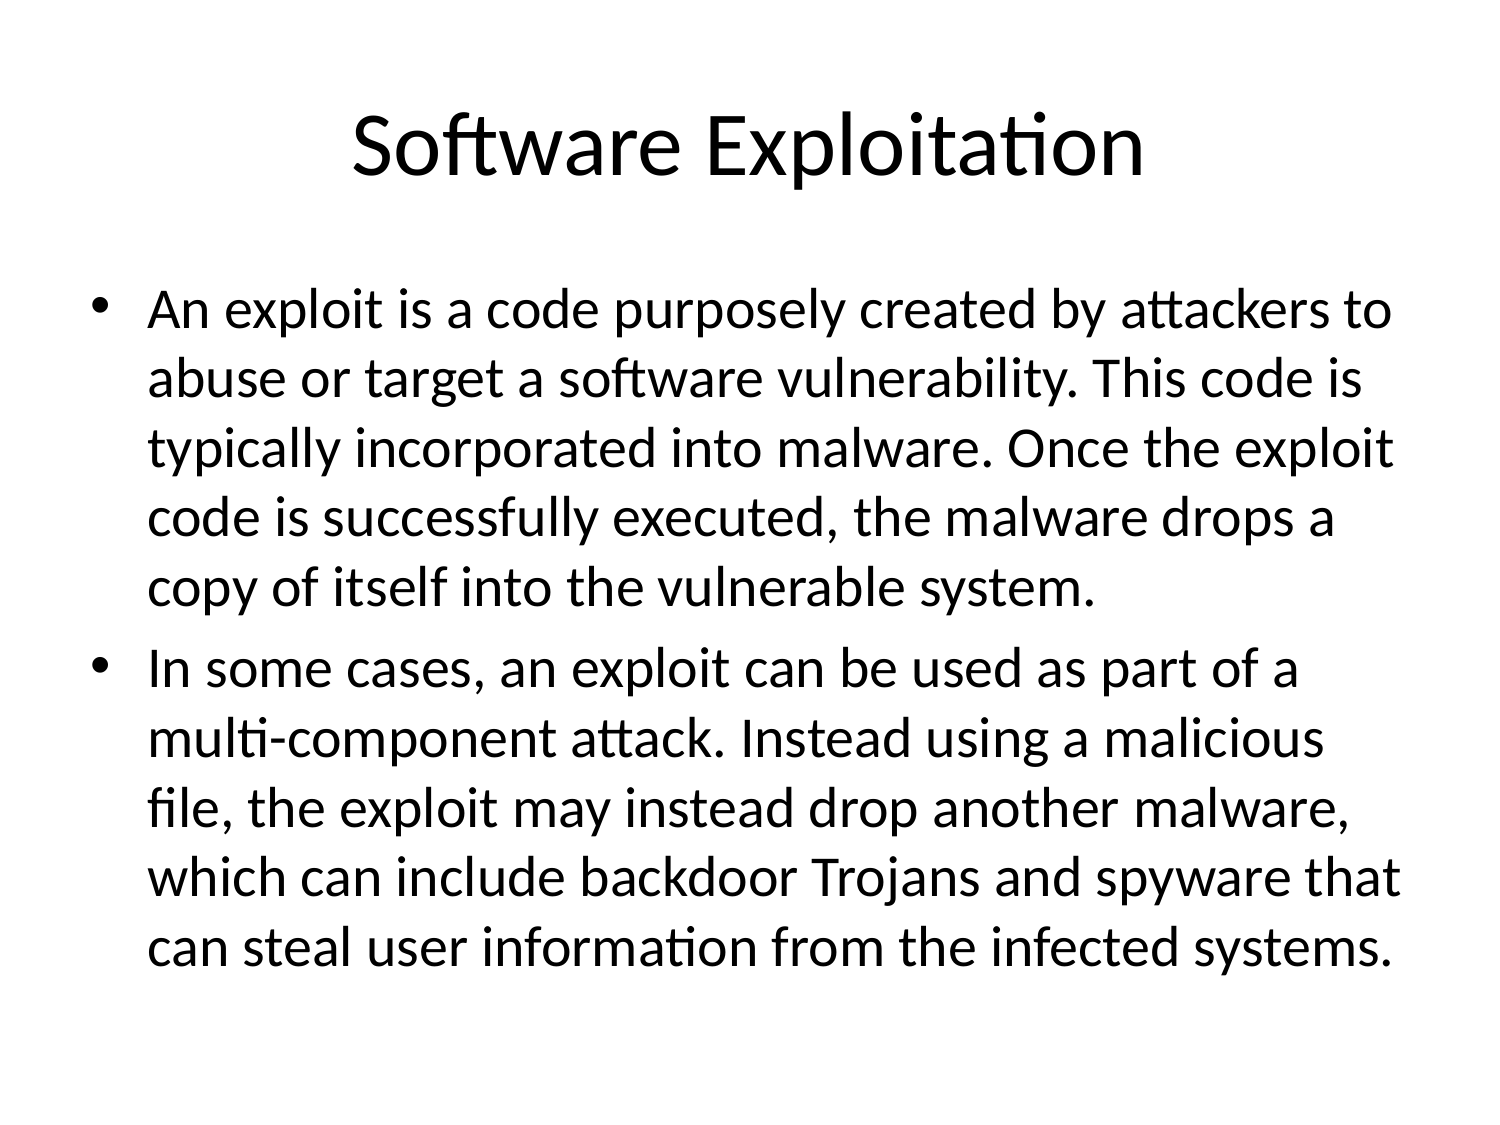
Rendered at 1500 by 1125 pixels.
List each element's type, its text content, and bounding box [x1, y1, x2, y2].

title Software Exploitation [75, 45, 1425, 233]
list An exploit is a code purposely created by attackers to abuse or target a software vulnerability. This code is typically incorporated into malware. Once the exploit code is successfully executed, the malware drops a copy of itself into the vulnerable system. In some cases, an exploit can be used as part of a multi-component attack. Instead using a malicious file, the exploit may instead drop another malware, which can include backdoor Trojans and spyware that can steal user information from the infected systems. [75, 262, 1425, 1005]
